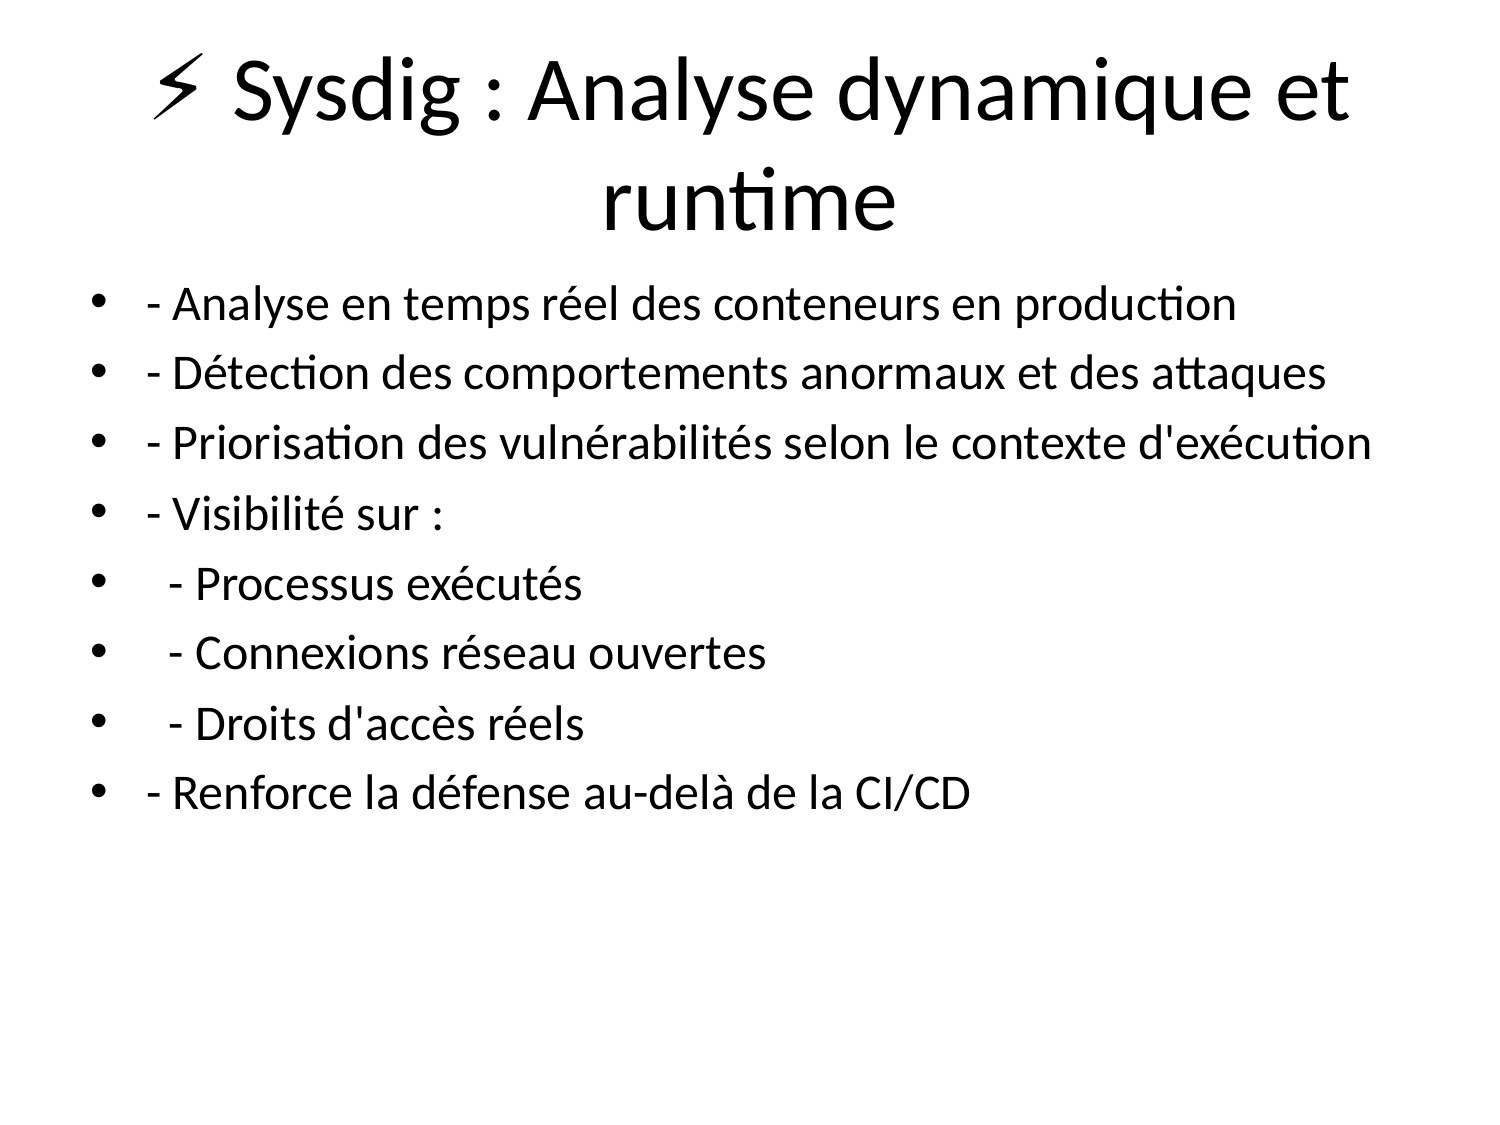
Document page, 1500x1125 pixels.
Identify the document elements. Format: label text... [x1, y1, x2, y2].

title ⚡ Sysdig : Analyse dynamique et runtime [75, 45, 1425, 233]
list - Analyse en temps réel des conteneurs en production - Détection des comportements anormaux et des attaques - Priorisation des vulnérabilités selon le contexte d'exécution - Visibilité sur : - Processus exécutés - Connexions réseau ouvertes - Droits d'accès réels - Renforce la défense au-delà de la CI/CD [75, 262, 1425, 1005]
